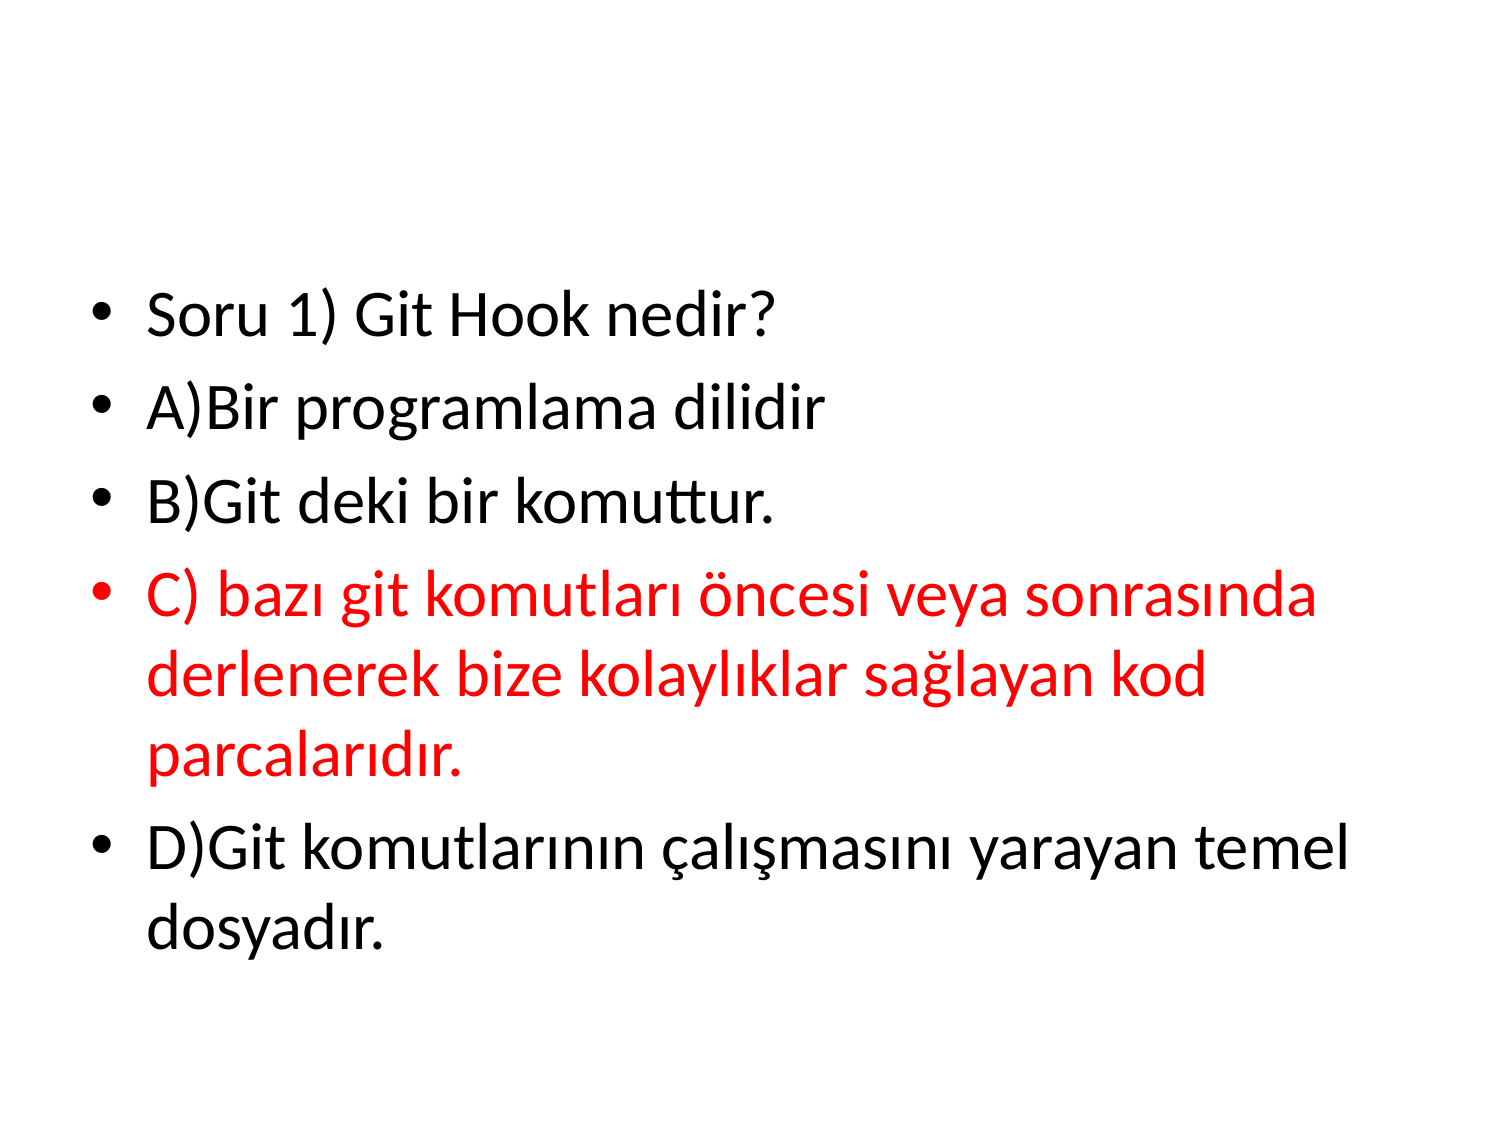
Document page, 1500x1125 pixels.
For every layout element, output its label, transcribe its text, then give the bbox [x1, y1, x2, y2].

list Soru 1) Git Hook nedir? A)Bir programlama dilidir B)Git deki bir komuttur. C) bazı git komutları öncesi veya sonrasında derlenerek bize kolaylıklar sağlayan kod parcalarıdır. D)Git komutlarının çalışmasını yarayan temel dosyadır. [75, 262, 1425, 1005]
